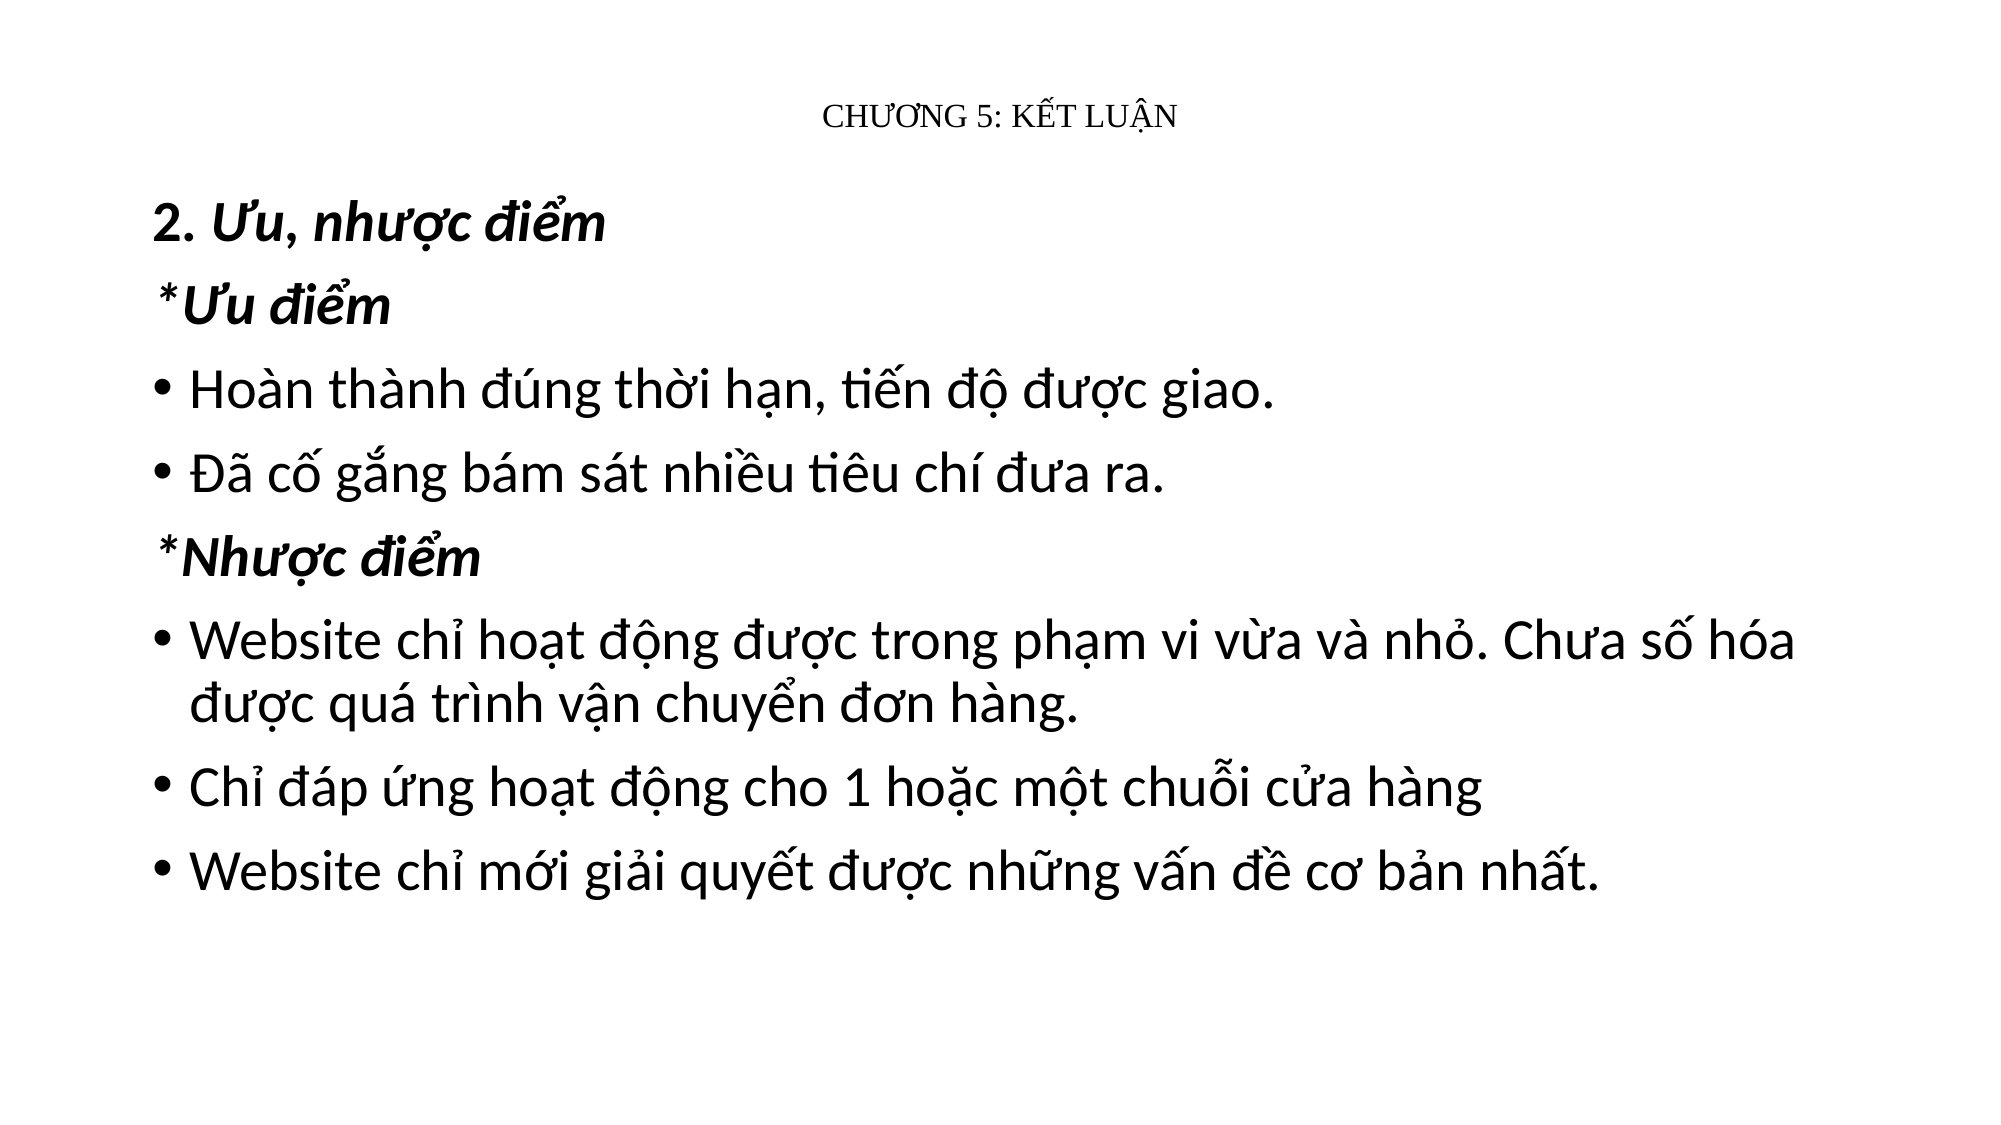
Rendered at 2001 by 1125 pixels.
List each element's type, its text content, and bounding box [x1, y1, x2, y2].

title CHƯƠNG 5: KẾT LUẬN [137, 49, 1863, 183]
list 2. Ưu, nhược điểm *Ưu điểm Hoàn thành đúng thời hạn, tiến độ được giao. Đã cố gắng bám sát nhiều tiêu chí đưa ra. *Nhược điểm Website chỉ hoạt động được trong phạm vi vừa và nhỏ. Chưa số hóa được quá trình vận chuyển đơn hàng. Chỉ đáp ứng hoạt động cho 1 hoặc một chuỗi cửa hàng Website chỉ mới giải quyết được những vấn đề cơ bản nhất. [137, 183, 1922, 1076]
